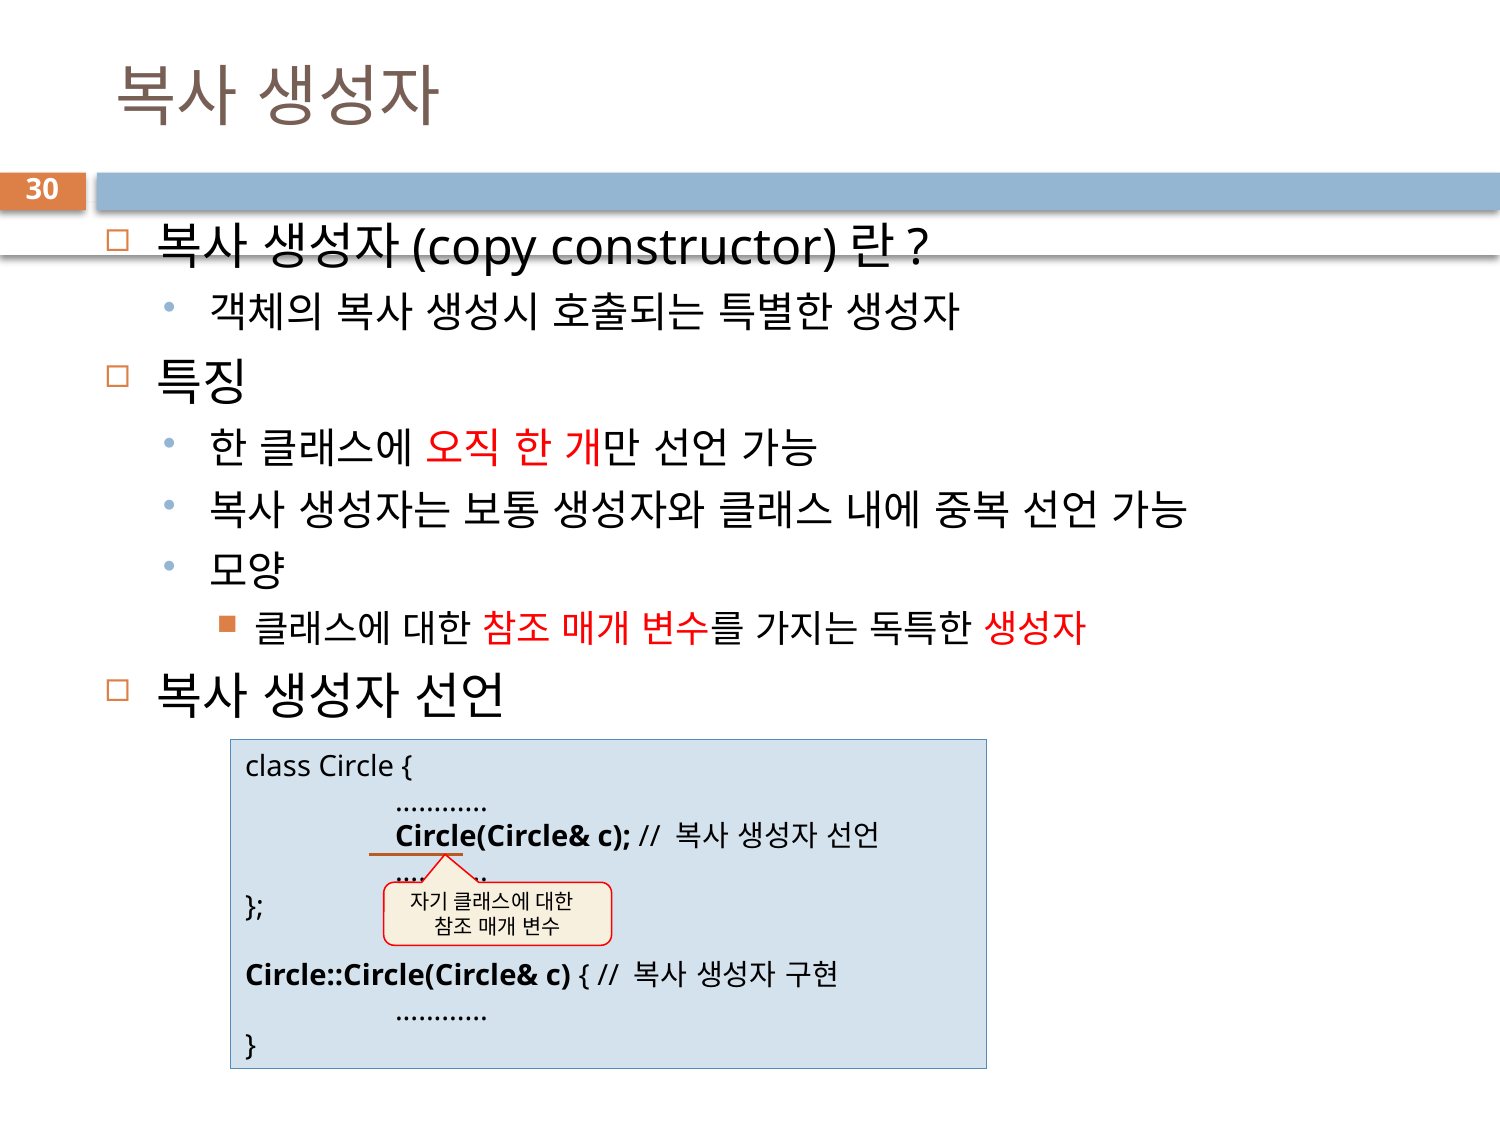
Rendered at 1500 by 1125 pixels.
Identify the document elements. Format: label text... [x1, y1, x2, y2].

text_box 자기 클래스에 대한 참조 매개 변수 [382, 863, 614, 947]
list 복사 생성자(copy constructor)란? 객체의 복사 생성시 호출되는 특별한 생성자 특징 한 클래스에 오직 한 개만 선언 가능 복사 생성자는 보통 생성자와 클래스 내에 중복 선언 가능 모양 클래스에 대한 참조 매개 변수를 가지는 독특한 생성자 복사 생성자 선언 [89, 206, 1428, 1093]
text_box class Circle { ............ Circle(Circle& c); // 복사 생성자 선언 ............ }; Circle::Circle(Circle& c) { // 복사 생성자 구현 ............ } [230, 739, 987, 1069]
title 복사 생성자 [100, 37, 1438, 149]
slide_number 30 [0, 170, 87, 211]
